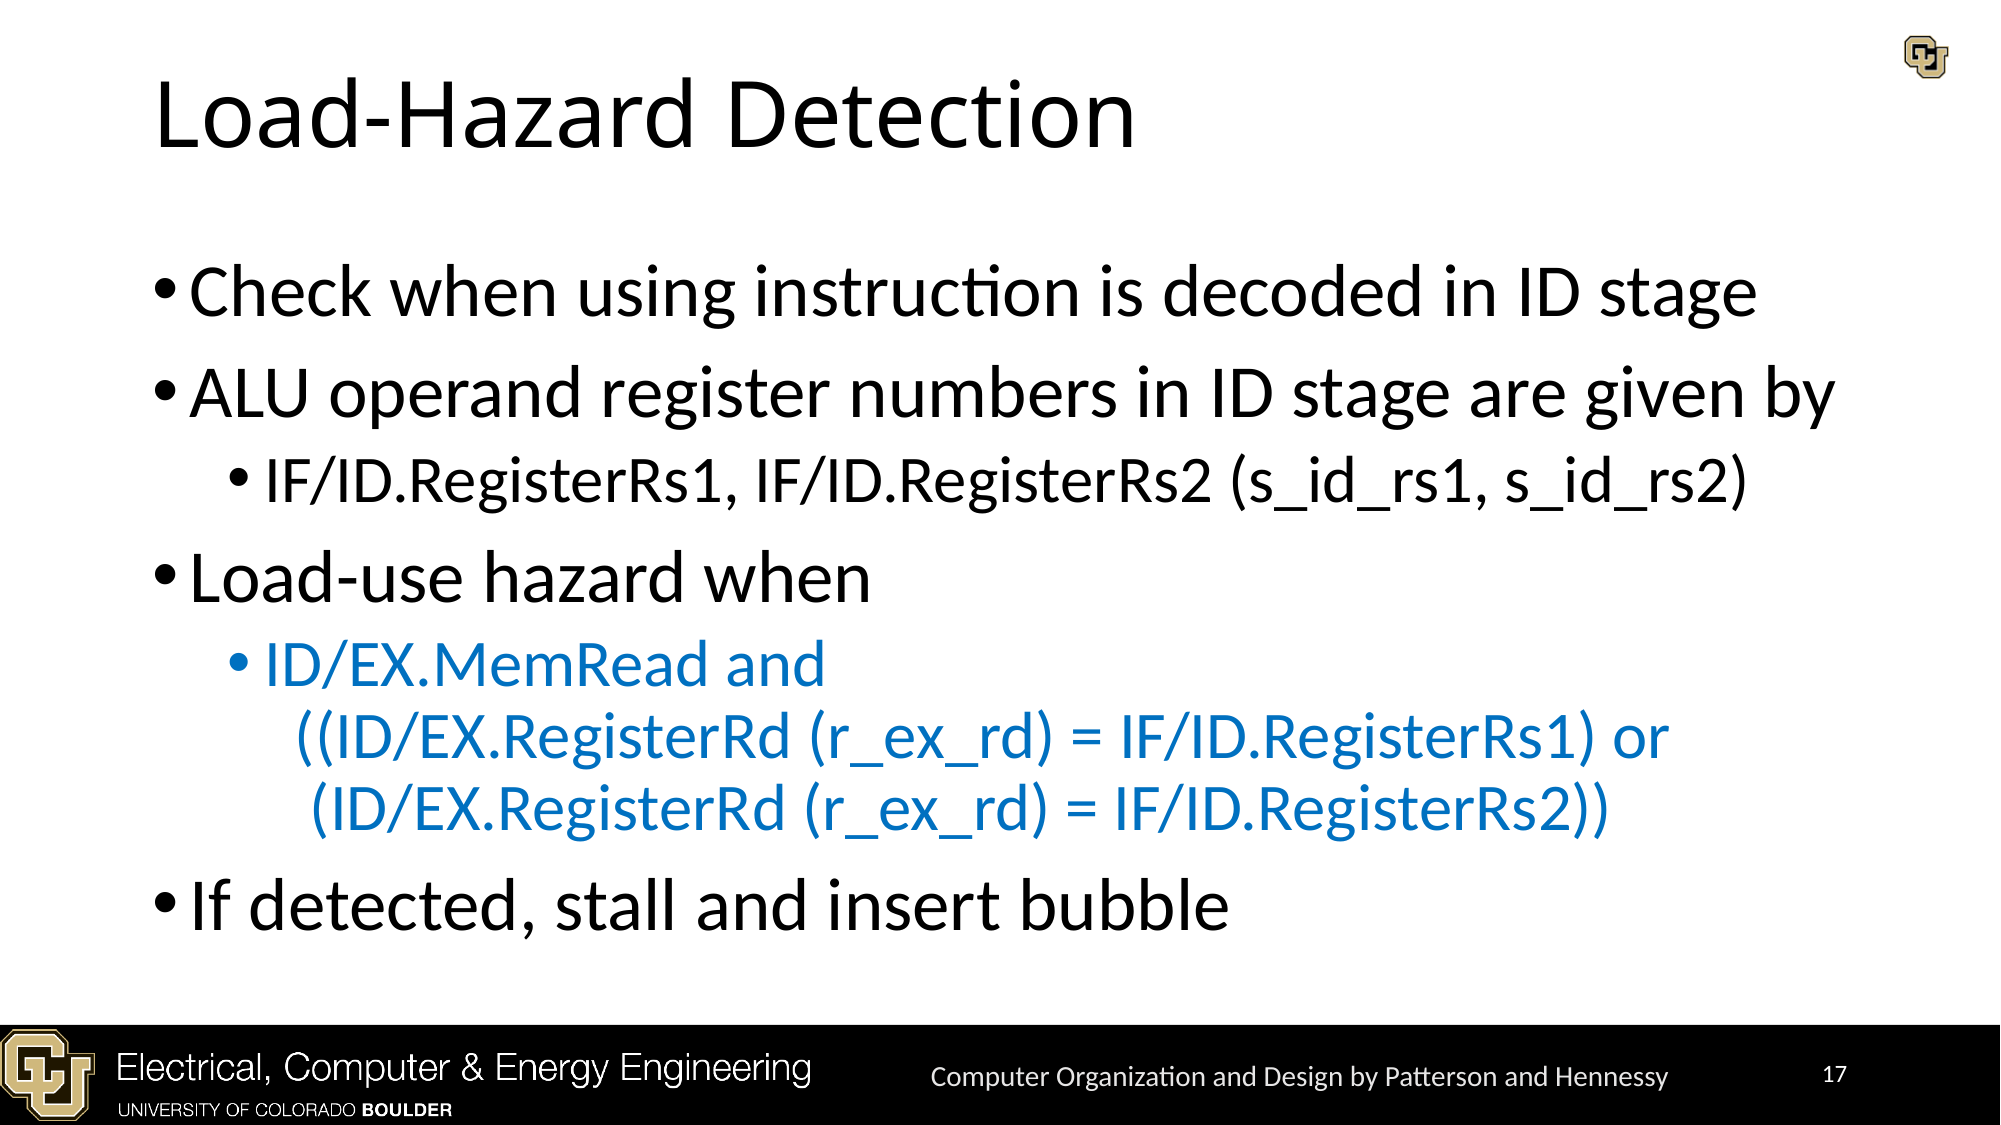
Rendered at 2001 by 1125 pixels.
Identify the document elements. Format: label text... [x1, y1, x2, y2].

footer Computer Organization and Design by Patterson and Hennessy [0, 1024, 2000, 1125]
list Check when using instruction is decoded in ID stage ALU operand register numbers in ID stage are given by IF/ID.RegisterRs1, IF/ID.RegisterRs2 (s_id_rs1, s_id_rs2) Load-use hazard when ID/EX.MemRead and ((ID/EX.RegisterRd (r_ex_rd) = IF/ID.RegisterRs1) or (ID/EX.RegisterRd (r_ex_rd) = IF/ID.RegisterRs2)) If detected, stall and insert bubble [137, 243, 1863, 1003]
title Load-Hazard Detection [137, 8, 1863, 227]
picture [1899, 32, 1958, 87]
picture [0, 1029, 810, 1121]
slide_number 17 [1412, 1042, 1863, 1103]
